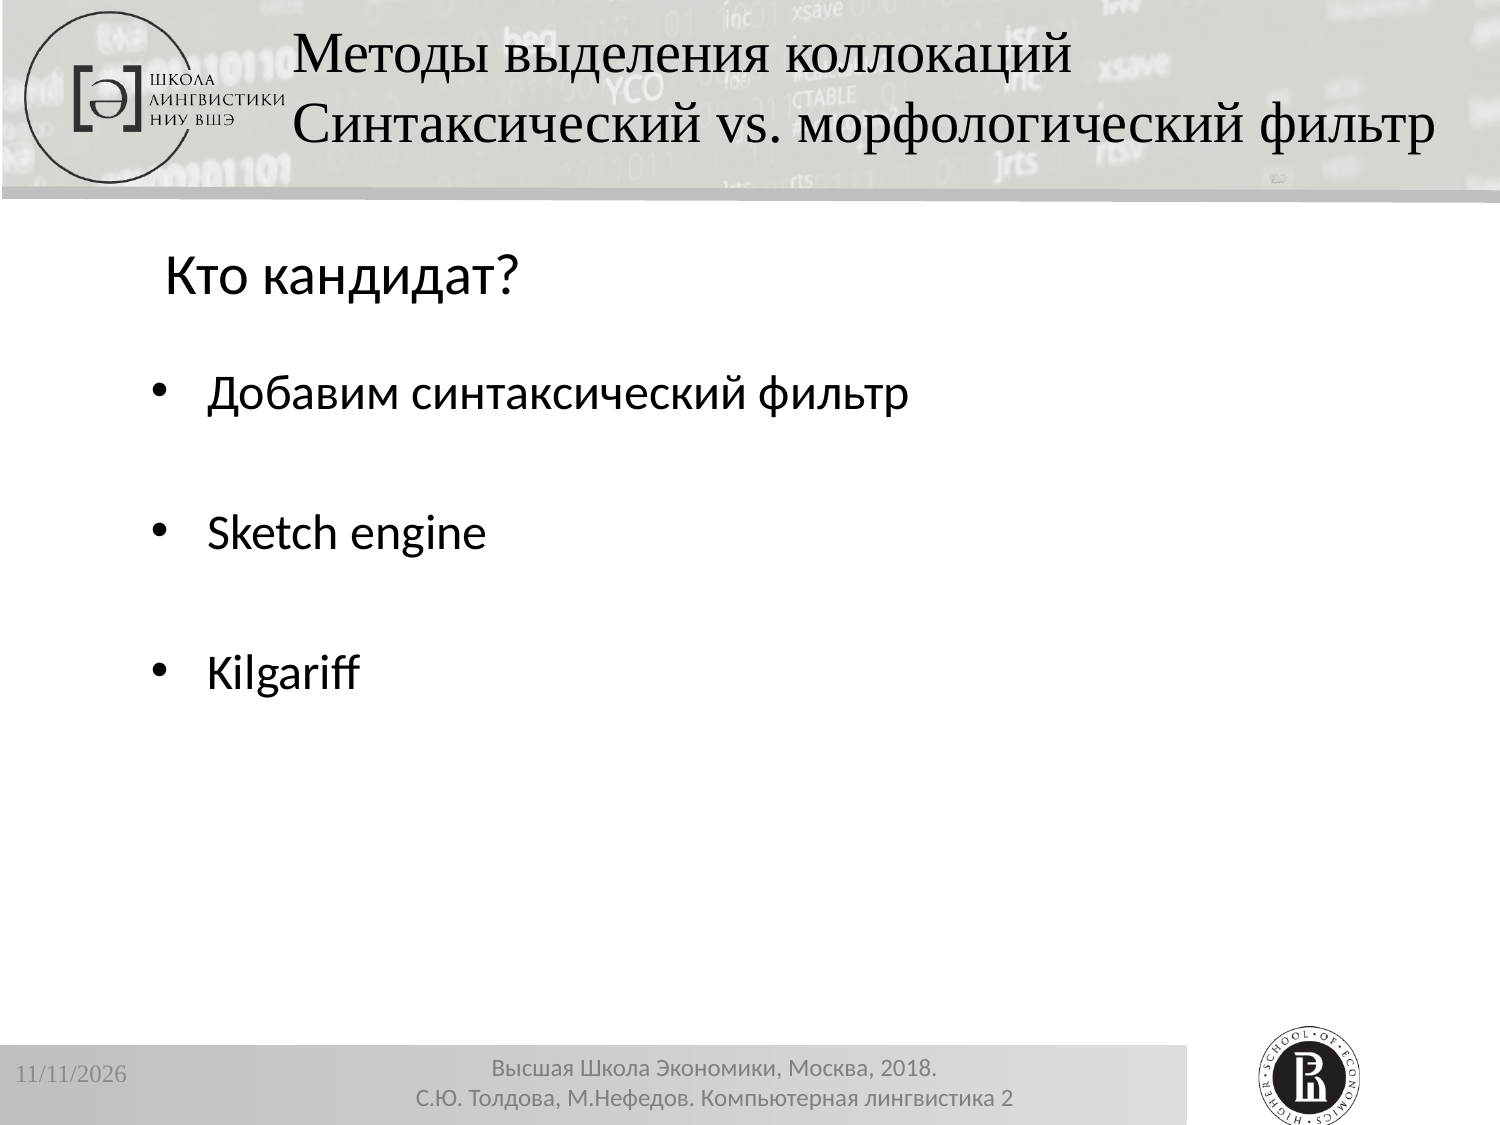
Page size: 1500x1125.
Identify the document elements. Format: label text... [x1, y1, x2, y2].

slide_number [0, 1042, 350, 1103]
title Кто кандидат? [20, 224, 667, 319]
picture [1258, 1026, 1360, 1125]
picture [20, 7, 285, 187]
list Добавим синтаксический фильтр Sketch engine Kilgariff [135, 351, 963, 825]
text_box Методы выделения коллокаций Синтаксический vs. морфологический фильтр [277, 6, 1462, 162]
